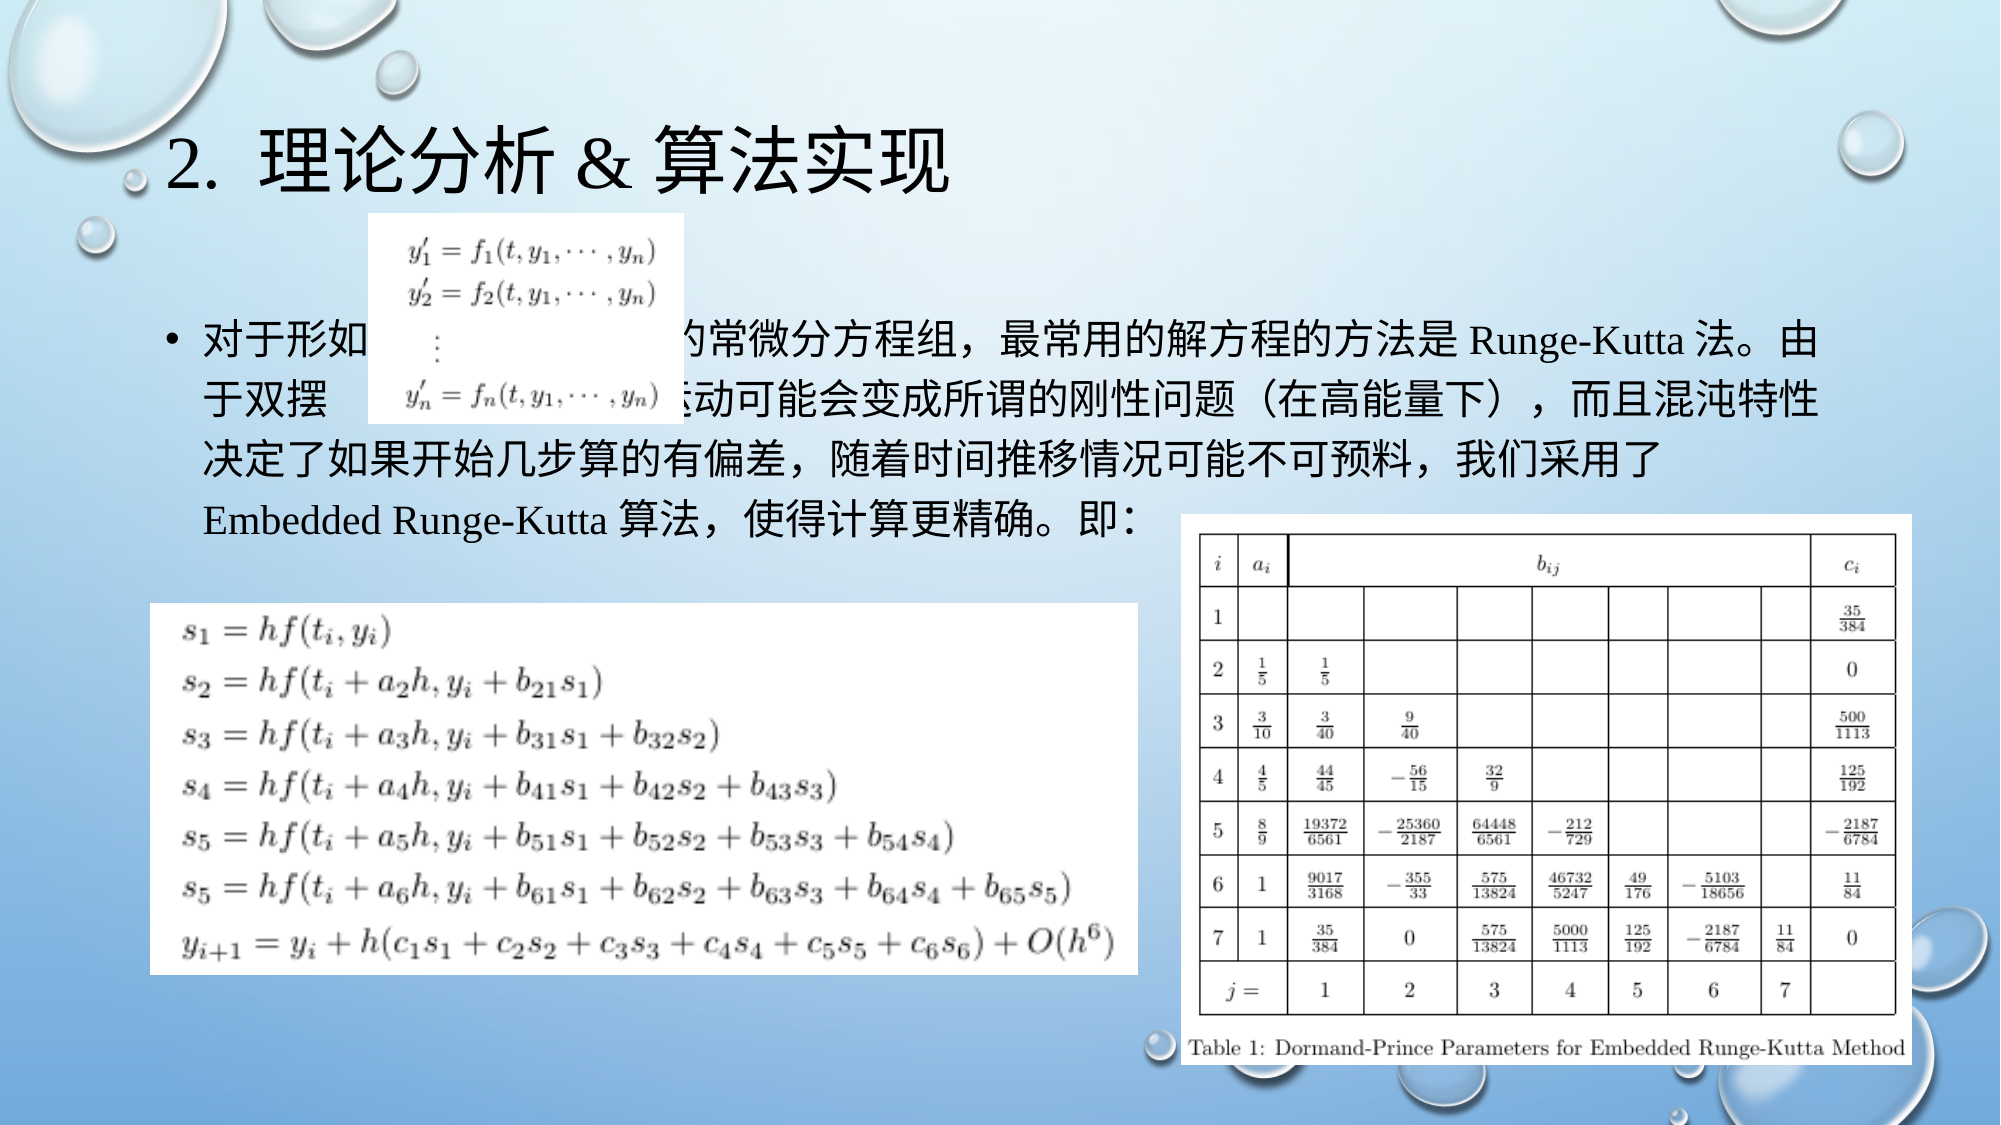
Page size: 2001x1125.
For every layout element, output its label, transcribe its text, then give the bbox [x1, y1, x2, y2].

title 2. 理论分析&算法实现 [150, 33, 1851, 295]
picture [0, 0, 2000, 1125]
list 对于形如 的常微分方程组，最常用的解方程的方法是Runge-Kutta法。由于双摆 运动可能会变成所谓的刚性问题（在高能量下），而且混沌特性决定了如果开始几步算的有偏差，随着时间推移情况可能不可预料，我们采用了Embedded Runge-Kutta算法，使得计算更精确。即： [150, 295, 1851, 857]
